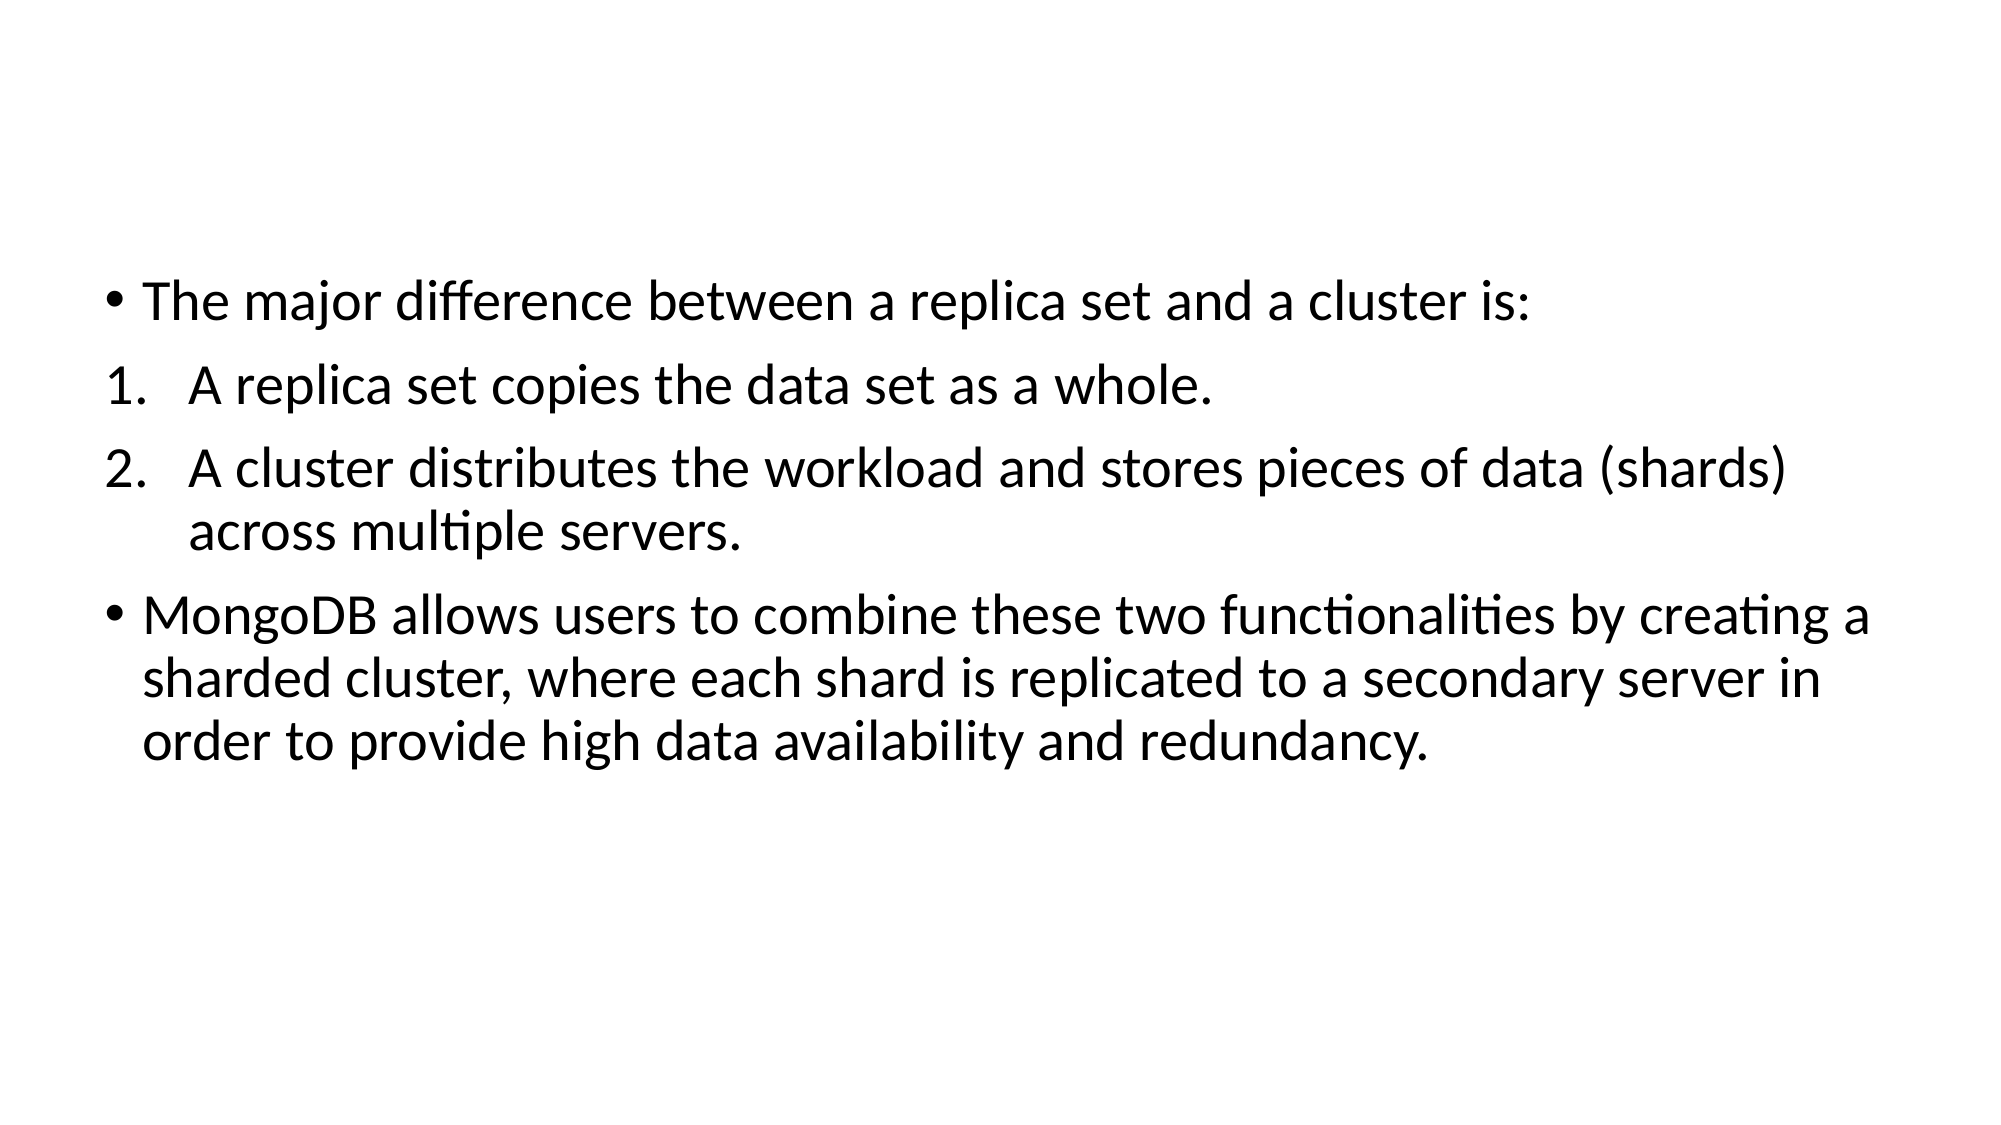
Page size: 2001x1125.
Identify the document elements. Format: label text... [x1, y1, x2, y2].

list The major difference between a replica set and a cluster is: A replica set copies the data set as a whole. A cluster distributes the workload and stores pieces of data (shards) across multiple servers. MongoDB allows users to combine these two functionalities by creating a sharded cluster, where each shard is replicated to a secondary server in order to provide high data availability and redundancy. [89, 87, 1904, 1052]
